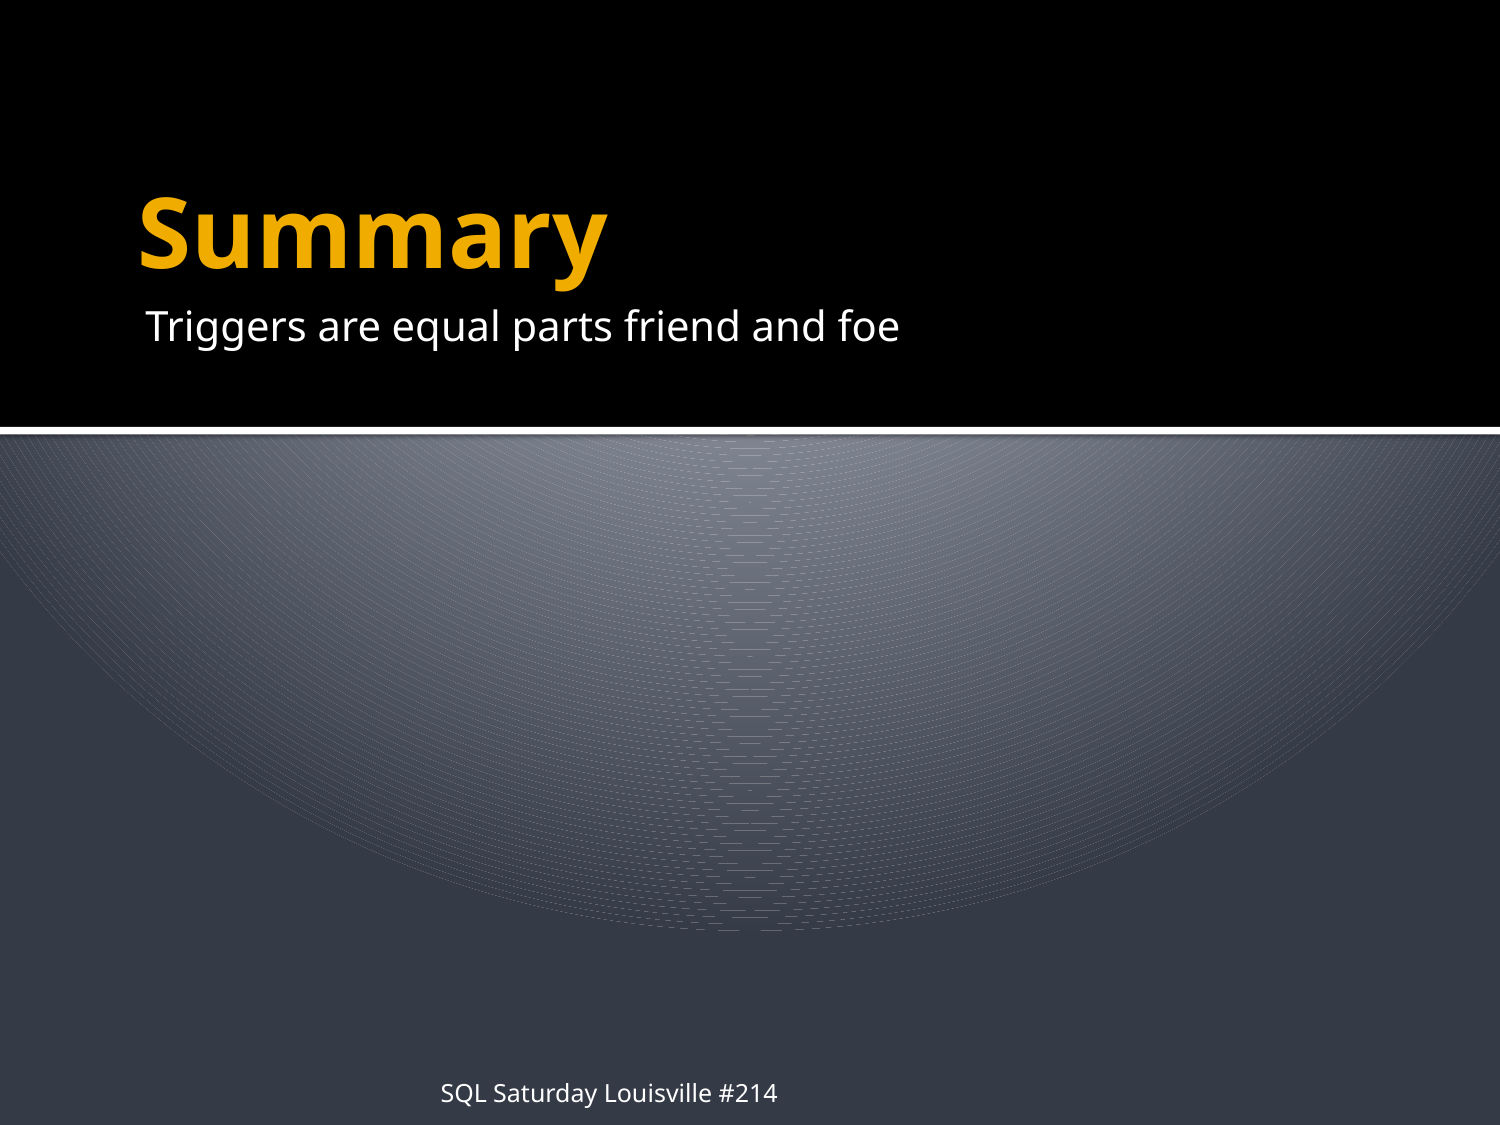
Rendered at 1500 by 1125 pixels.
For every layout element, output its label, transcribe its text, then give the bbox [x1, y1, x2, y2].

footer SQL Saturday Louisville #214 [433, 1062, 1337, 1108]
list Triggers are equal parts friend and foe [121, 299, 1438, 413]
title Summary [123, 19, 1438, 288]
